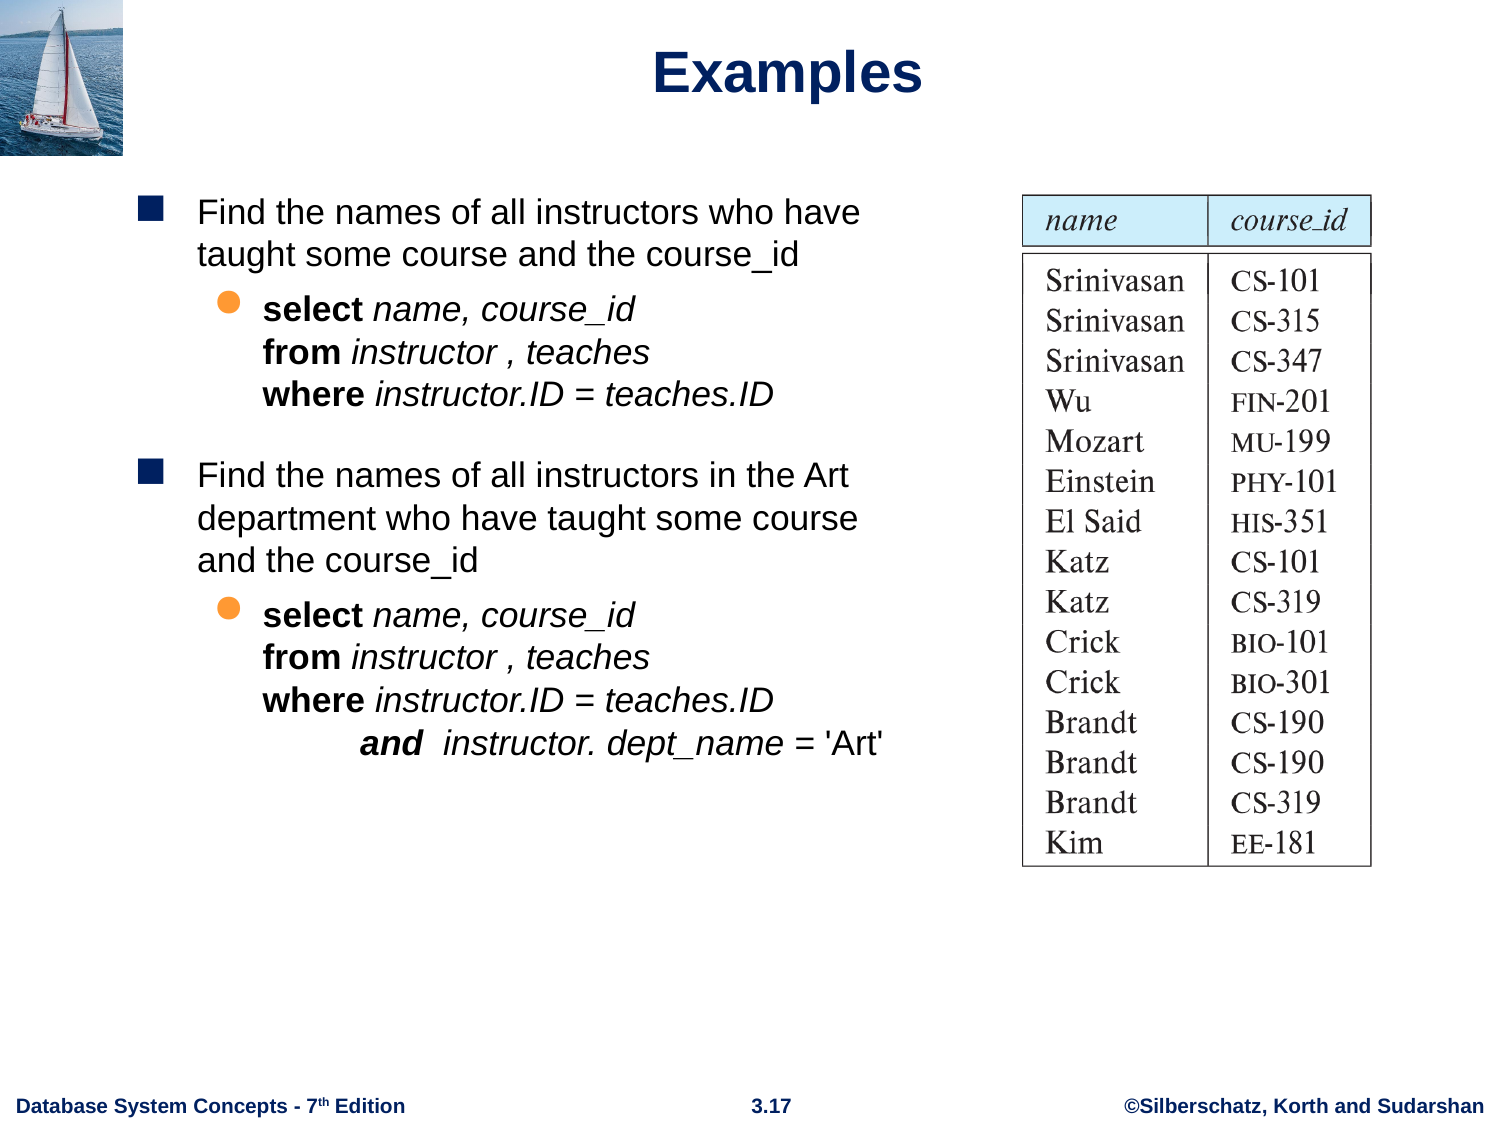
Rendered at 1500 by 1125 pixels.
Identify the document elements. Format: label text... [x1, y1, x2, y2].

picture [1002, 181, 1384, 881]
picture [0, 0, 123, 156]
list Find the names of all instructors who have taught some course and the course_id select name, course_id from instructor , teaches where instructor.ID = teaches.ID Find the names of all instructors in the Art department who have taught some course and the course_id select name, course_id from instructor , teaches where instructor.ID = teaches.ID and instructor. dept_name = 'Art' [126, 181, 917, 924]
title Examples [125, 18, 1452, 120]
